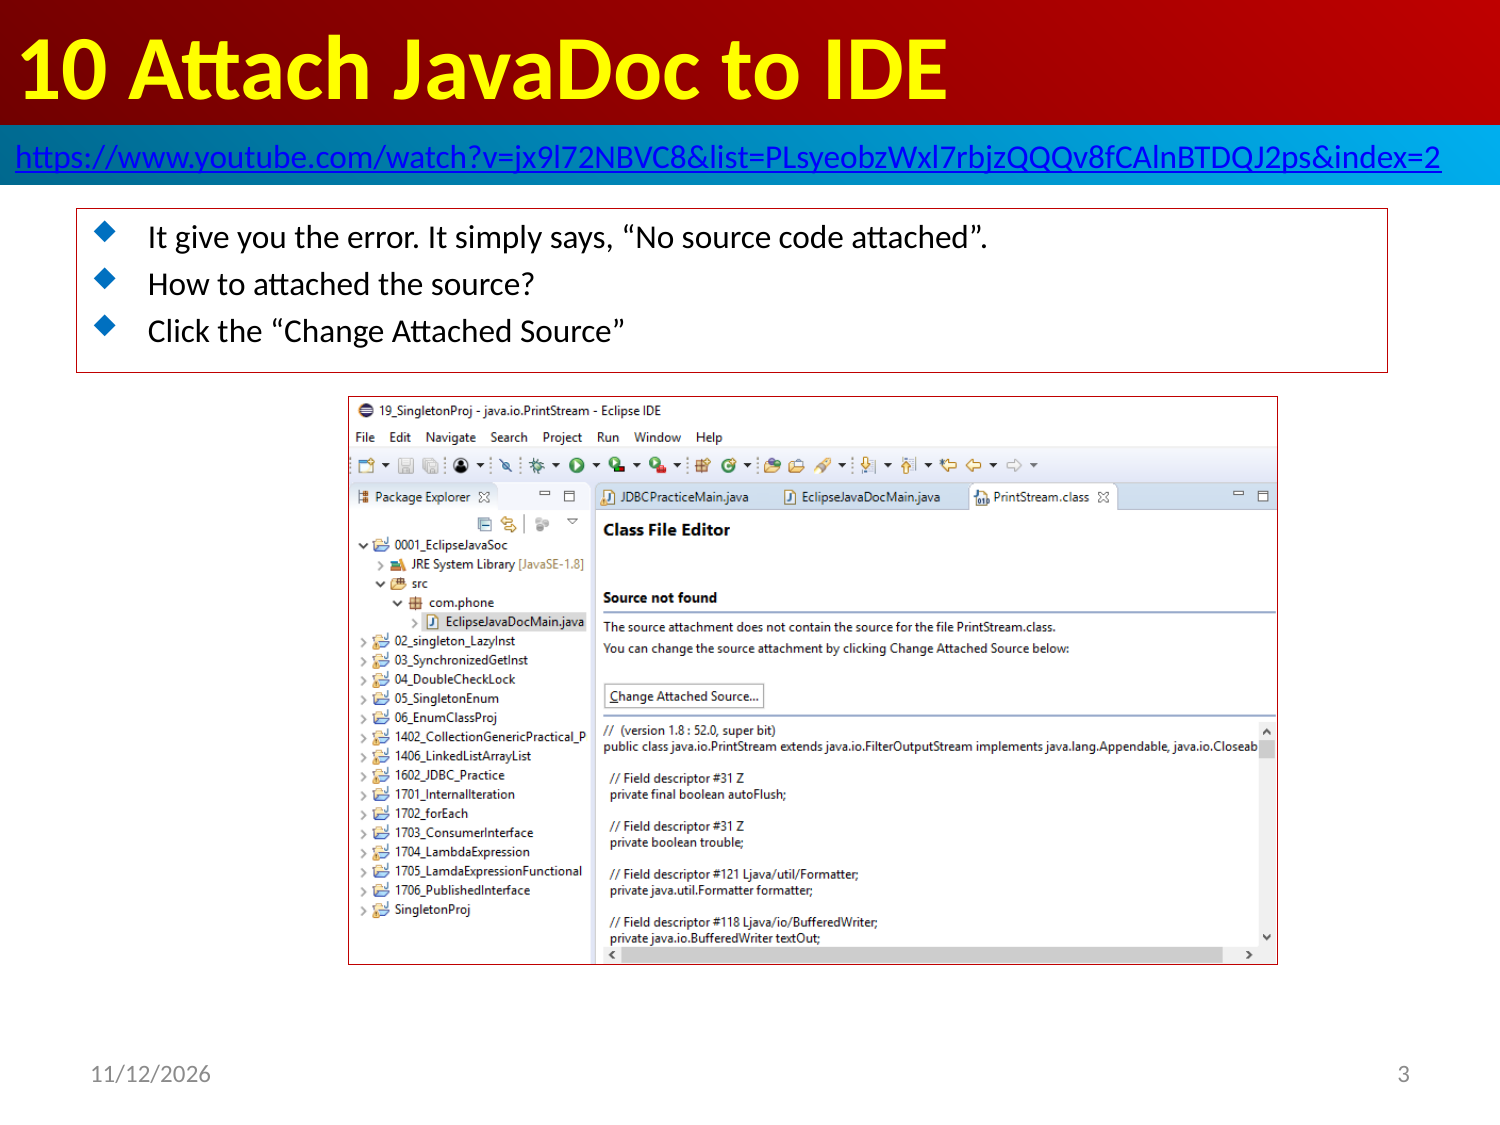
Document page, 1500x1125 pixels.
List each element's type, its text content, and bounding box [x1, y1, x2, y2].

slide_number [75, 1042, 425, 1103]
text_box https://www.youtube.com/watch?v=jx9l72NBVC8&list=PLsyeobzWxl7rbjzQQQv8fCAlnBTDQJ2ps&index=2 [0, 125, 1500, 185]
subtitle It give you the error. It simply says, “No source code attached”. How to attached the source? Click the “Change Attached Source” [76, 208, 1388, 373]
title 10 Attach JavaDoc to IDE [0, 0, 1500, 125]
picture [348, 396, 1279, 965]
slide_number 3 [1074, 1042, 1425, 1103]
